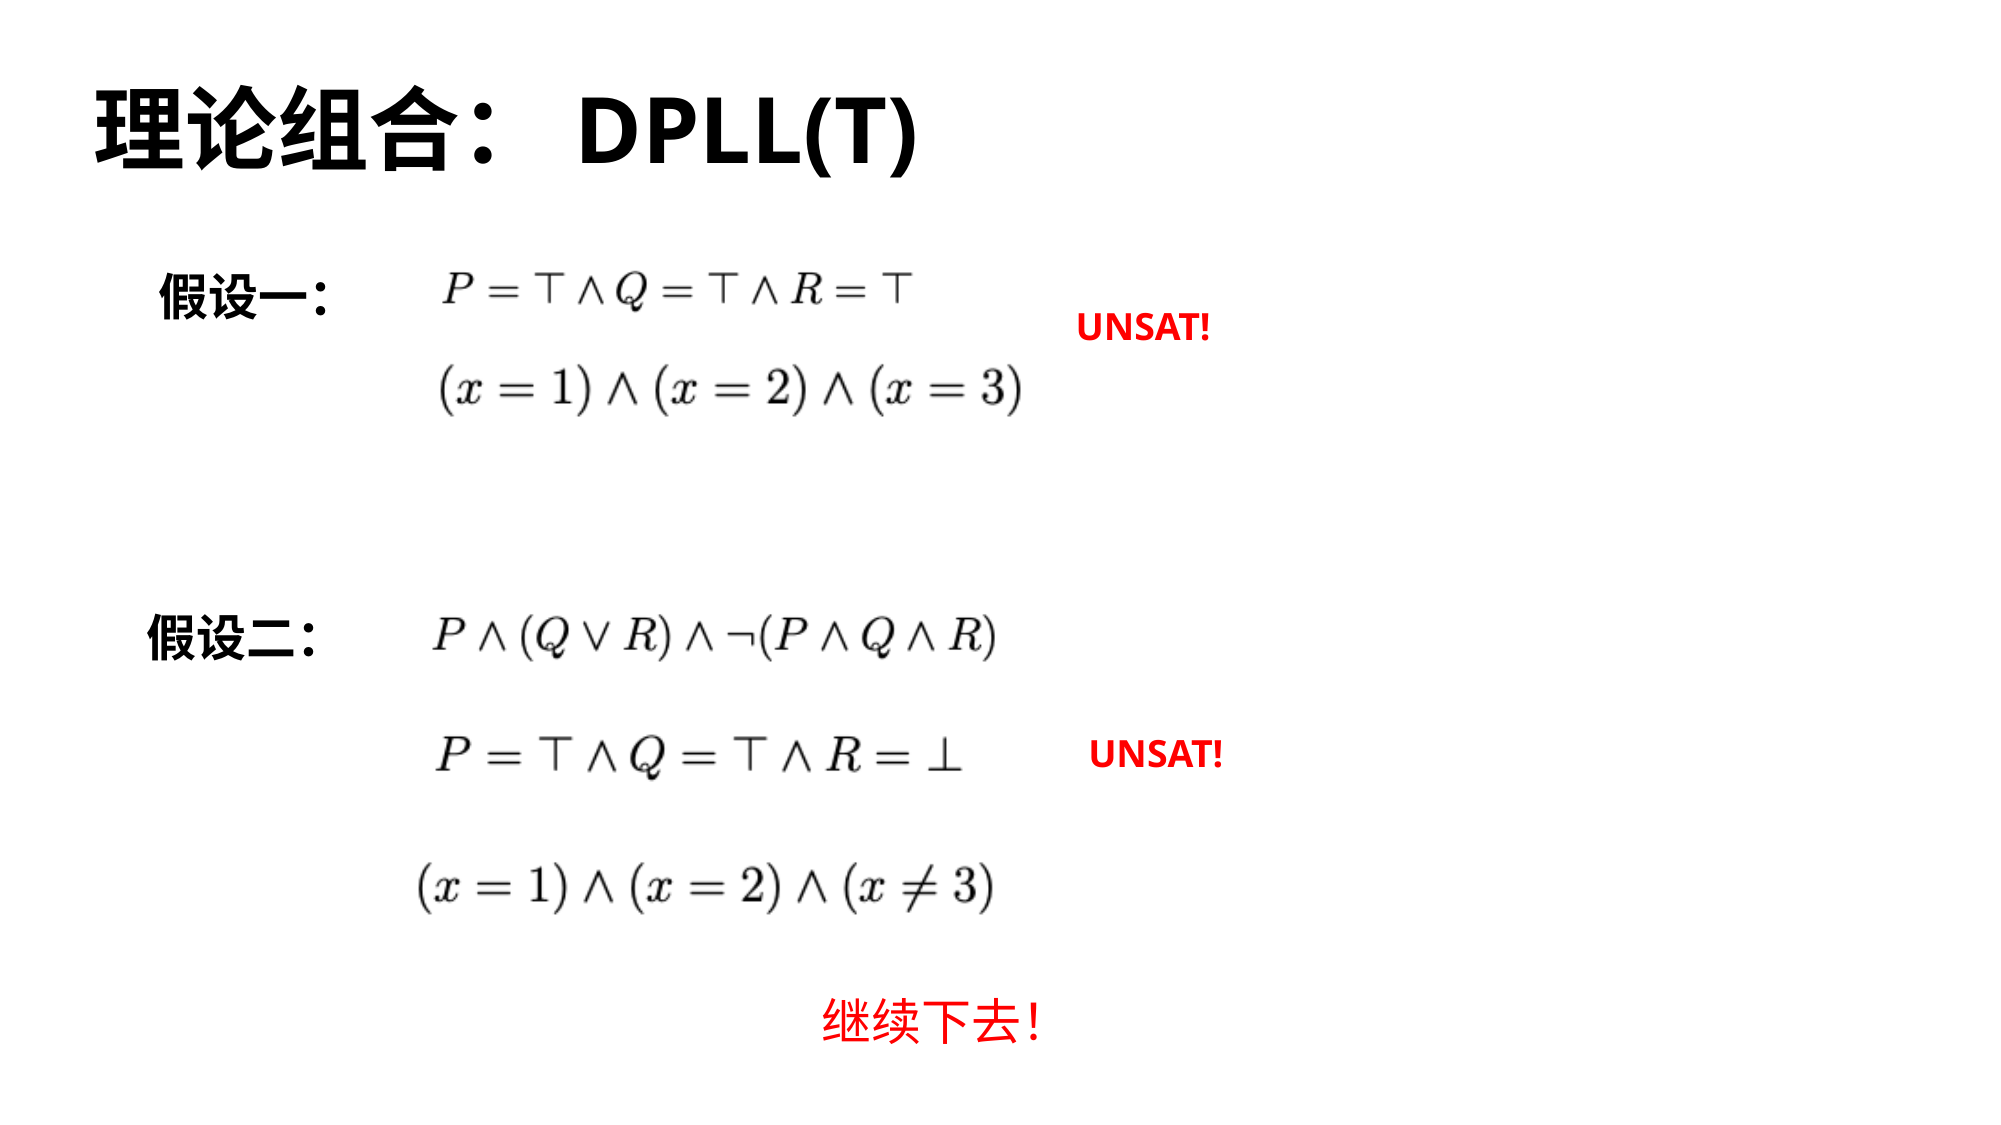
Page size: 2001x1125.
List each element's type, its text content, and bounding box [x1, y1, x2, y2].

text_box UNSAT! [1073, 723, 1239, 783]
text_box 假设一： [143, 258, 374, 333]
title 理论组合：DPLL(T) [78, 25, 1804, 243]
text_box 假设二： [131, 598, 362, 674]
picture [395, 701, 970, 789]
text_box UNSAT! [1060, 296, 1226, 356]
picture [395, 231, 1030, 443]
picture [368, 835, 999, 937]
text_box 继续下去！ [806, 982, 1087, 1058]
picture [406, 581, 1001, 683]
